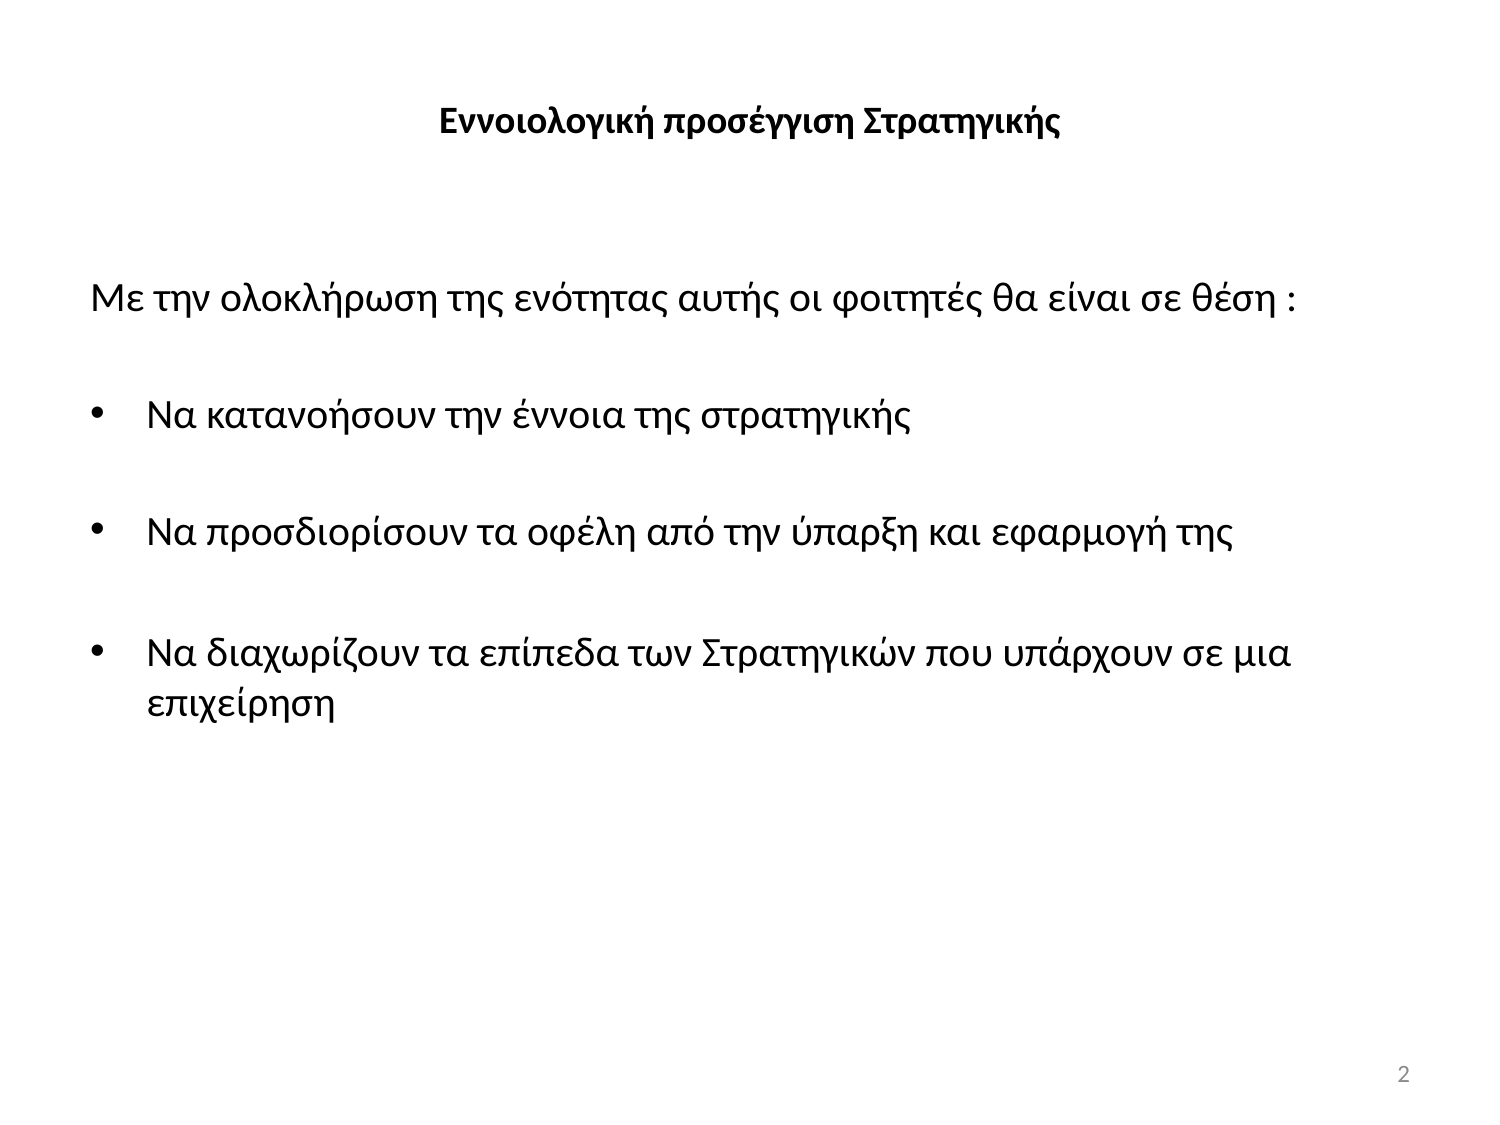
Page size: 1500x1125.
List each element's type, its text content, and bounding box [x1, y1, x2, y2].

title Εννοιολογική προσέγγιση Στρατηγικής [75, 45, 1425, 233]
slide_number 2 [1074, 1042, 1425, 1103]
list Με την ολοκλήρωση της ενότητας αυτής οι φοιτητές θα είναι σε θέση : Να κατανοήσουν την έννοια της στρατηγικής Να προσδιορίσουν τα οφέλη από την ύπαρξη και εφαρμογή της Να διαχωρίζουν τα επίπεδα των Στρατηγικών που υπάρχουν σε μια επιχείρηση [75, 262, 1425, 1005]
